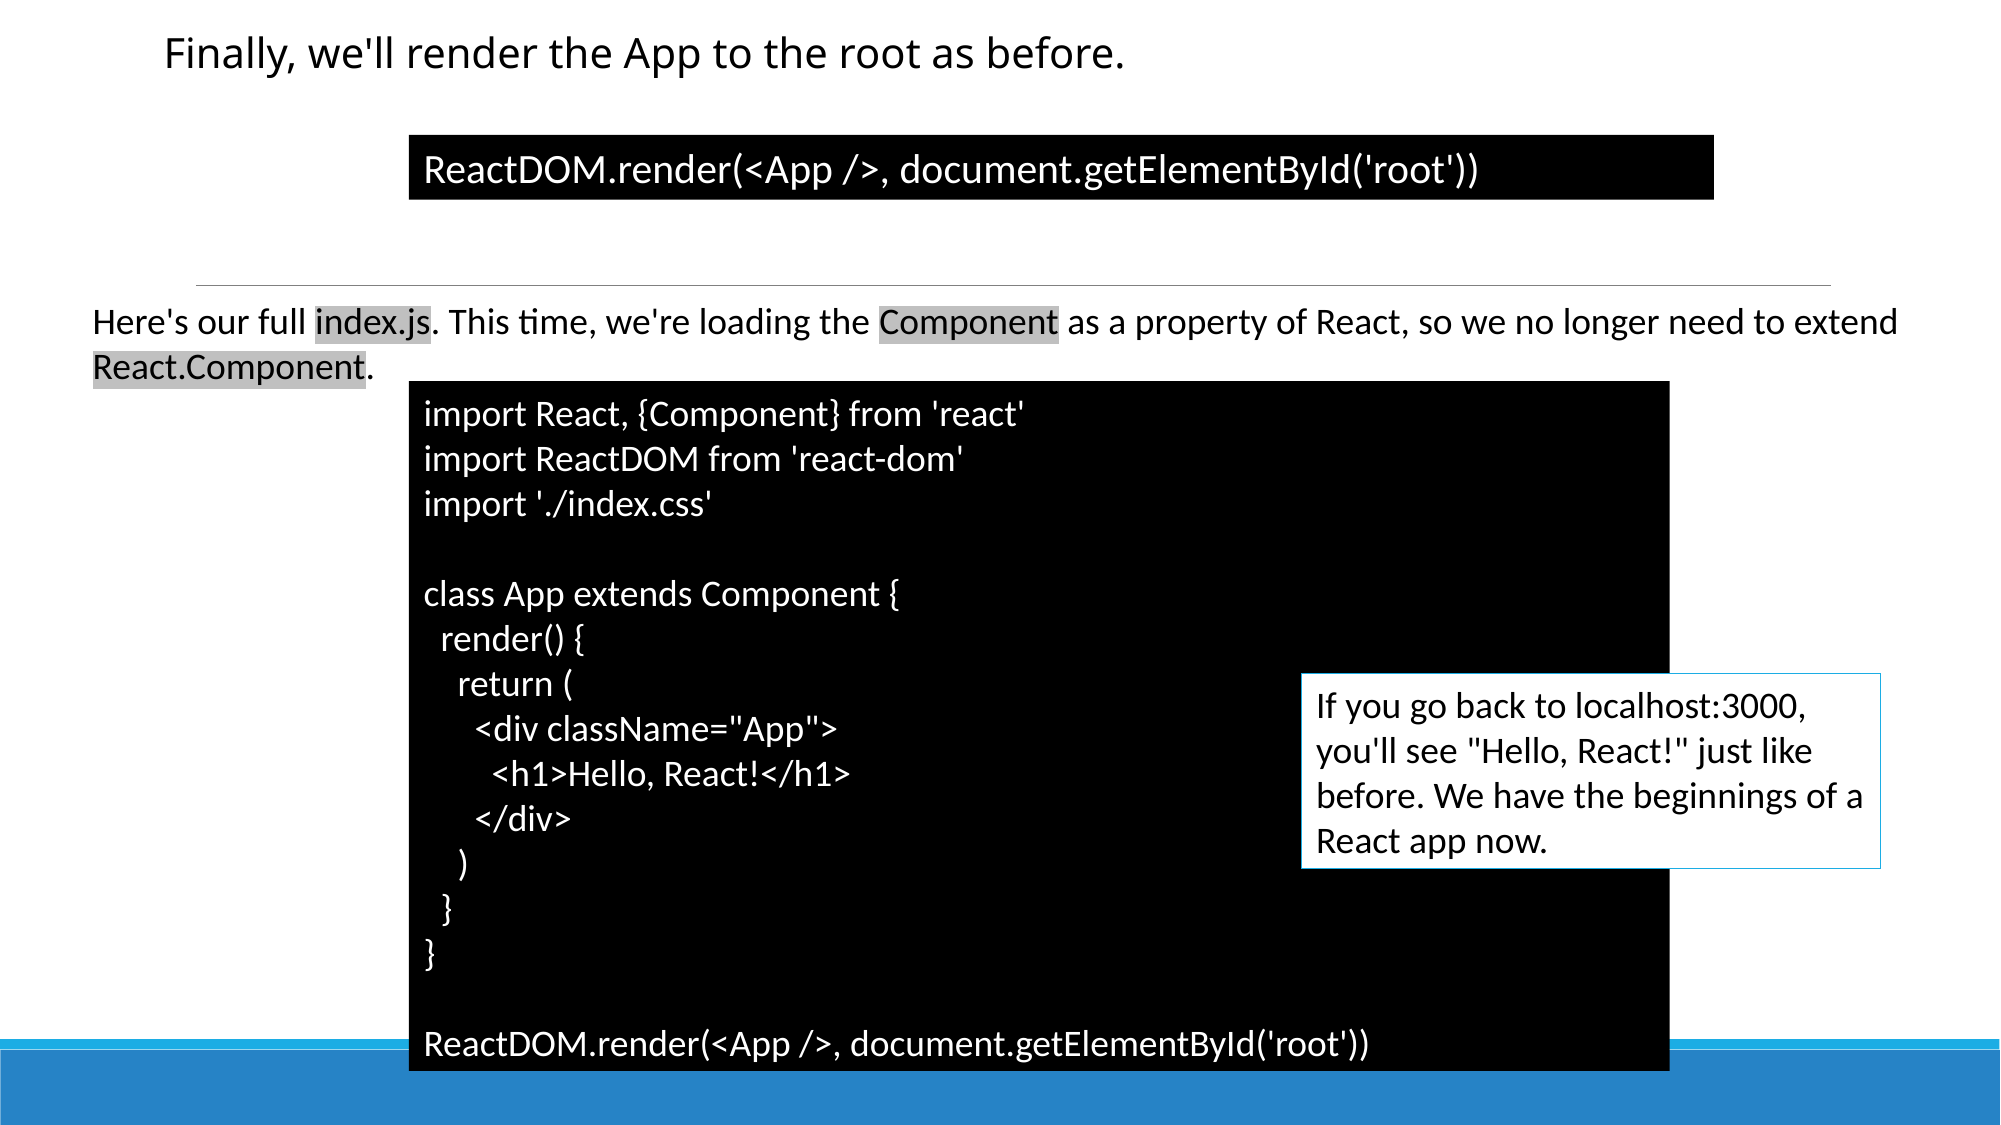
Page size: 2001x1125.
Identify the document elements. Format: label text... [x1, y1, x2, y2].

text_box Here's our full index.js. This time, we're loading the Component as a property of React, so we no longer need to extend React.Component. [77, 289, 1922, 395]
text_box ReactDOM.render(<App />, document.getElementById('root')) [408, 134, 1714, 200]
text_box import React, {Component} from 'react' import ReactDOM from 'react-dom' import './index.css' class App extends Component { render() { return ( <div className="App"> <h1>Hello, React!</h1> </div> ) } } ReactDOM.render(<App />, document.getElementById('root')) [408, 381, 1670, 1071]
text_box If you go back to localhost:3000, you'll see "Hello, React!" just like before. We have the beginnings of a React app now. [1301, 673, 1881, 869]
text_box Finally, we'll render the App to the root as before. [148, 19, 1141, 135]
